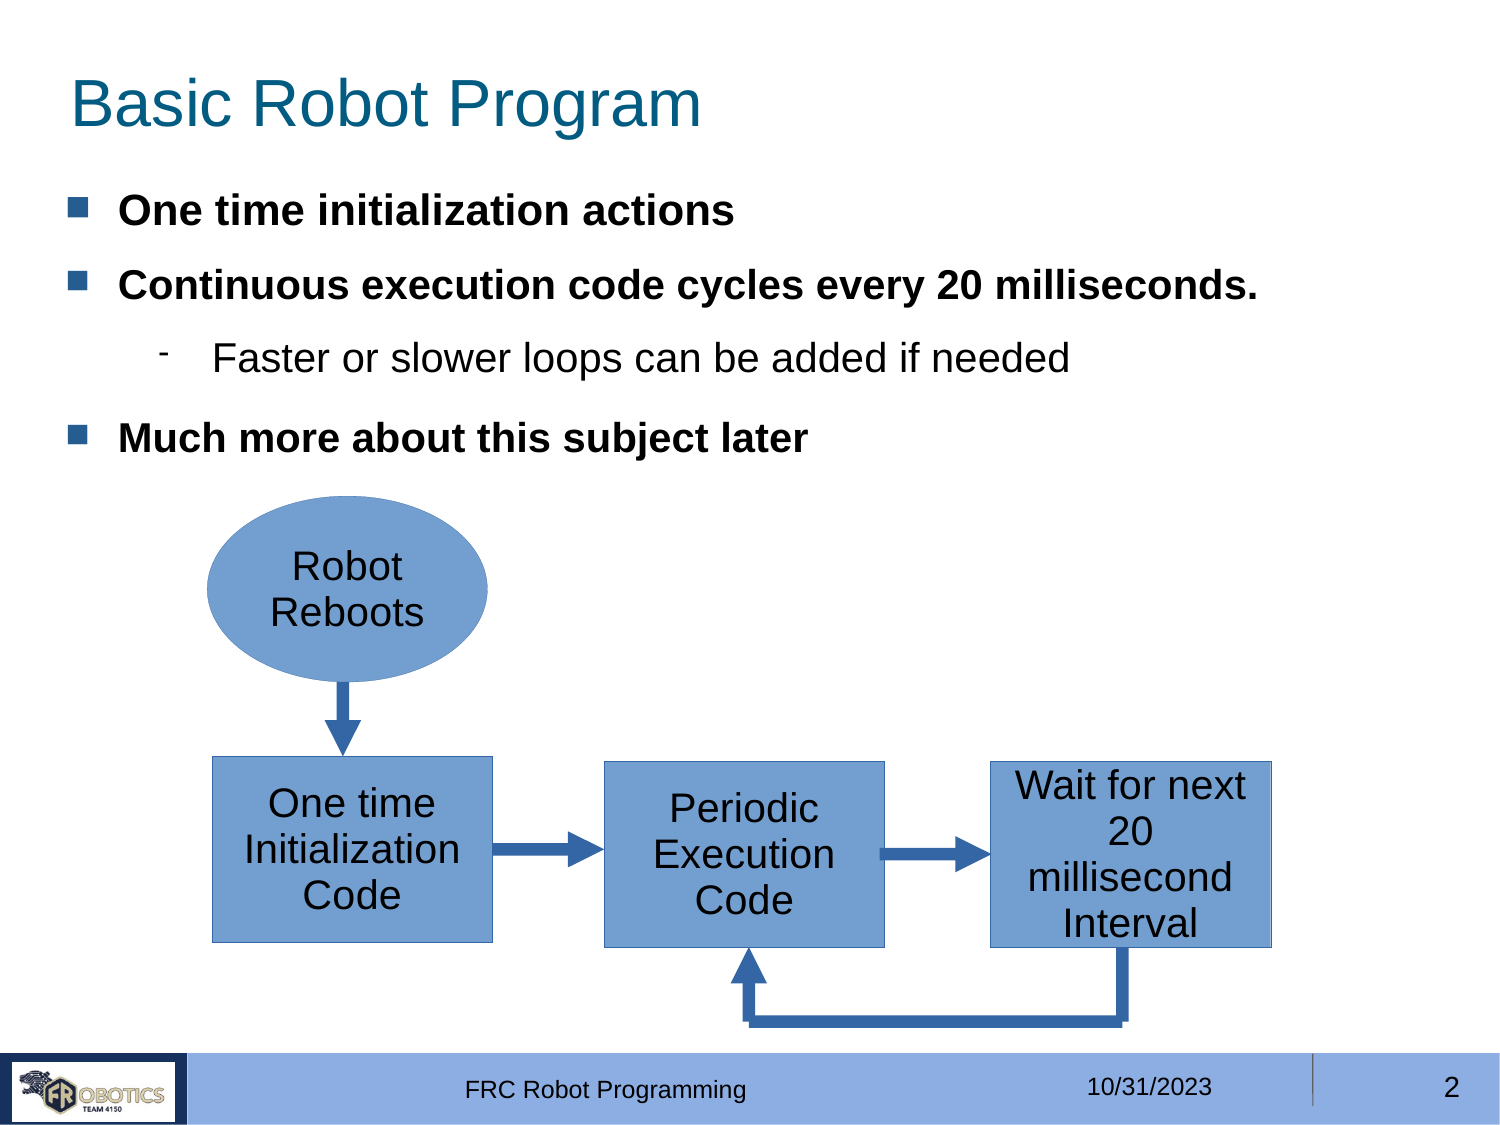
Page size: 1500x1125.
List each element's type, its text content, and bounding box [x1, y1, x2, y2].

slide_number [1012, 1071, 1288, 1100]
picture [207, 495, 1275, 1033]
slide_number <number> [1337, 1072, 1475, 1100]
list One time initialization actions Continuous execution code cycles every 20 milliseconds. Faster or slower loops can be added if needed Much more about this subject later [55, 174, 1463, 563]
picture [12, 1062, 175, 1122]
footer FRC Robot Programming [225, 1074, 988, 1103]
title Basic Robot Program [55, 52, 1443, 148]
